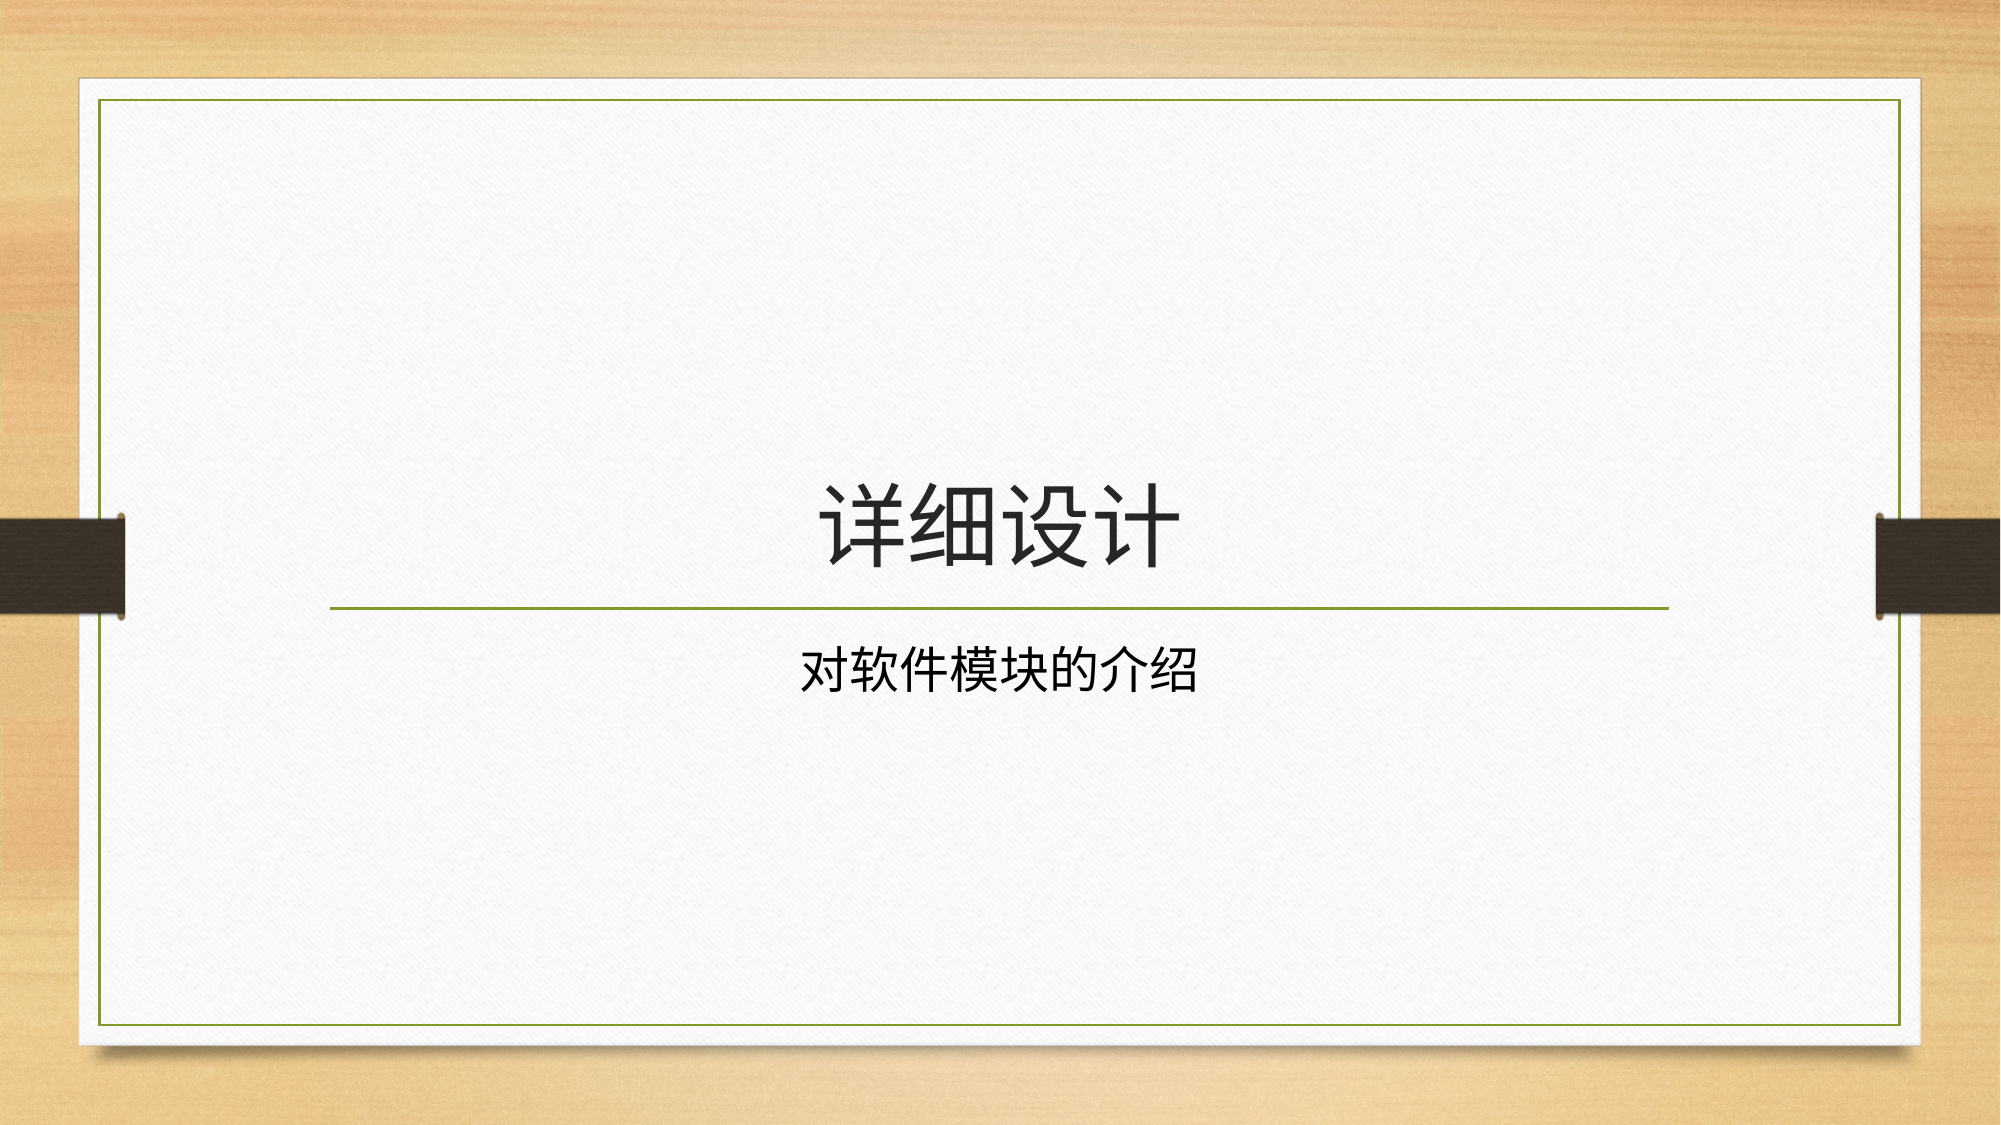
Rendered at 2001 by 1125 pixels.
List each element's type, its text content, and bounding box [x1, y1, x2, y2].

title 详细设计 [330, 287, 1669, 587]
picture [0, 0, 2001, 1125]
list 对软件模块的介绍 [330, 630, 1669, 788]
